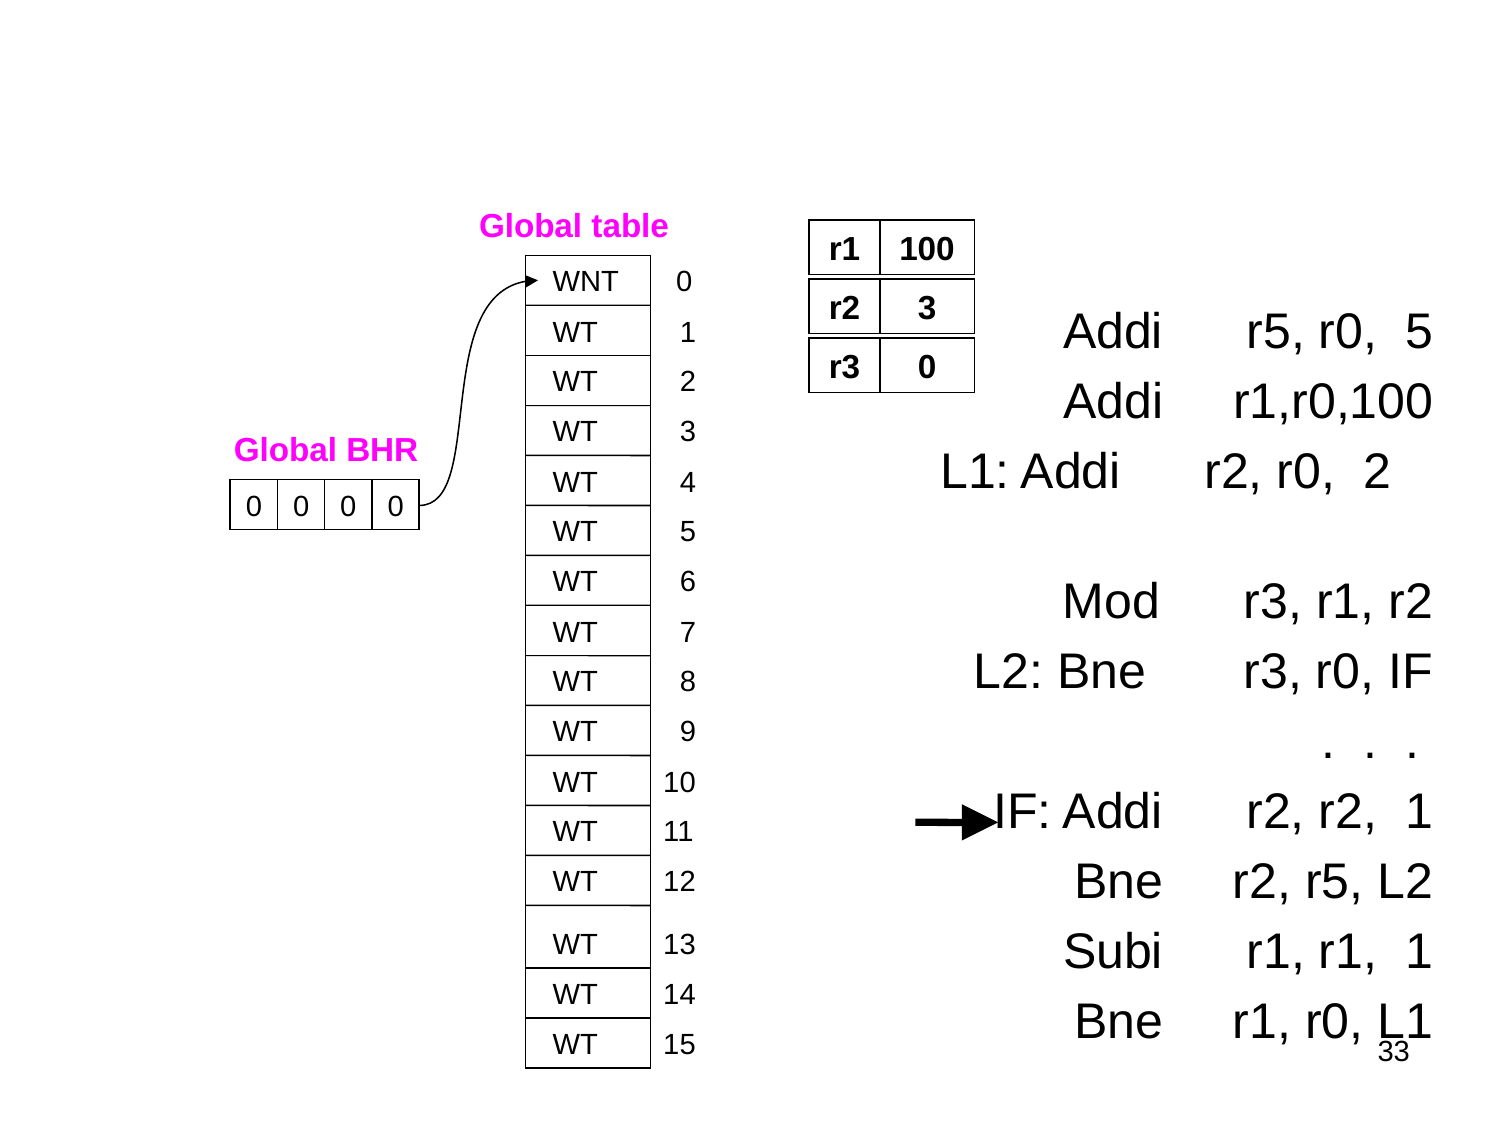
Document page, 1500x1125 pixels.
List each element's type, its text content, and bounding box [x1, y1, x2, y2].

text_box Global table [463, 196, 685, 252]
text_box Global BHR [218, 420, 413, 476]
slide_number 33 [1074, 1024, 1426, 1103]
list Addi r5, r0, 5 Addi r1,r0,100 L1: Addi r2, r0, 2 Mod r3, r1, r2 L2: Bne r3, r0, IF . . . IF: Addi r2, r2, 1 Bne r2, r5, L2 Subi r1, r1, 1 Bne r1, r0, L1 [915, 290, 1449, 1083]
text_box [915, 812, 999, 833]
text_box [419, 280, 539, 506]
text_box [525, 255, 726, 1069]
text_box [808, 219, 975, 395]
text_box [229, 479, 420, 532]
